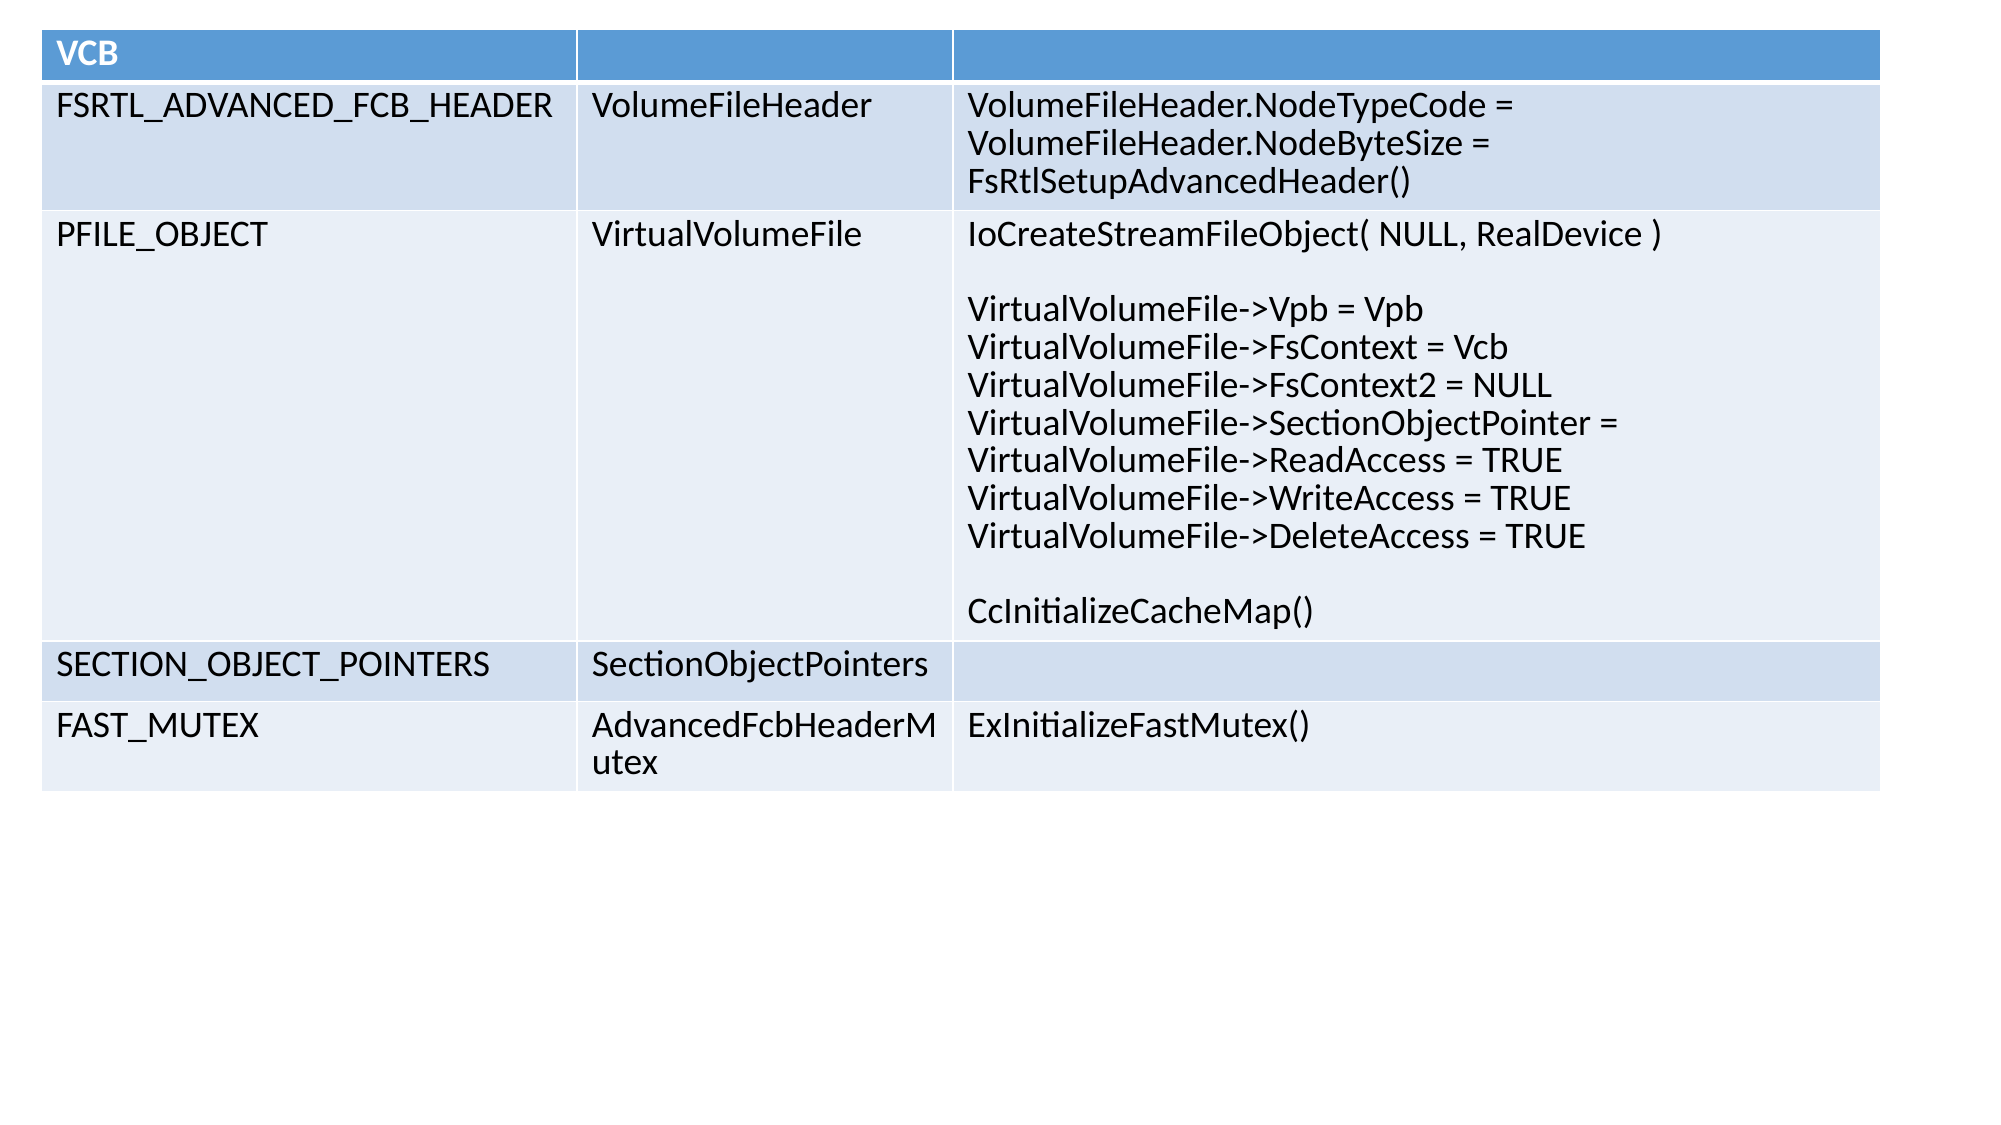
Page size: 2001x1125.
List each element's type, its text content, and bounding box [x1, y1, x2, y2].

table_cell SectionObjectPointers [578, 642, 952, 701]
table_cell FSRTL_ADVANCED_FCB_HEADER [42, 85, 576, 210]
table_header [578, 30, 952, 80]
table_cell VolumeFileHeader [578, 85, 952, 210]
table_cell VolumeFileHeader.NodeTypeCode = VolumeFileHeader.NodeByteSize = FsRtlSetupAdvancedHeader() [954, 85, 1880, 210]
table_cell VirtualVolumeFile [578, 211, 952, 640]
table_cell SECTION_OBJECT_POINTERS [42, 642, 576, 701]
table_cell IoCreateStreamFileObject( NULL, RealDevice ) VirtualVolumeFile->Vpb = Vpb VirtualVolumeFile->FsContext = Vcb VirtualVolumeFile->FsContext2 = NULL VirtualVolumeFile->SectionObjectPointer = VirtualVolumeFile->ReadAccess = TRUE VirtualVolumeFile->WriteAccess = TRUE VirtualVolumeFile->DeleteAccess = TRUE CcInitializeCacheMap() [954, 211, 1880, 640]
table_header [954, 30, 1880, 80]
table_header VCB [42, 30, 576, 80]
table_cell AdvancedFcbHeaderMutex [578, 702, 952, 791]
table_cell FAST_MUTEX [42, 702, 576, 791]
table_cell ExInitializeFastMutex() [954, 702, 1880, 791]
table_cell [954, 642, 1880, 701]
table_cell PFILE_OBJECT [42, 211, 576, 640]
